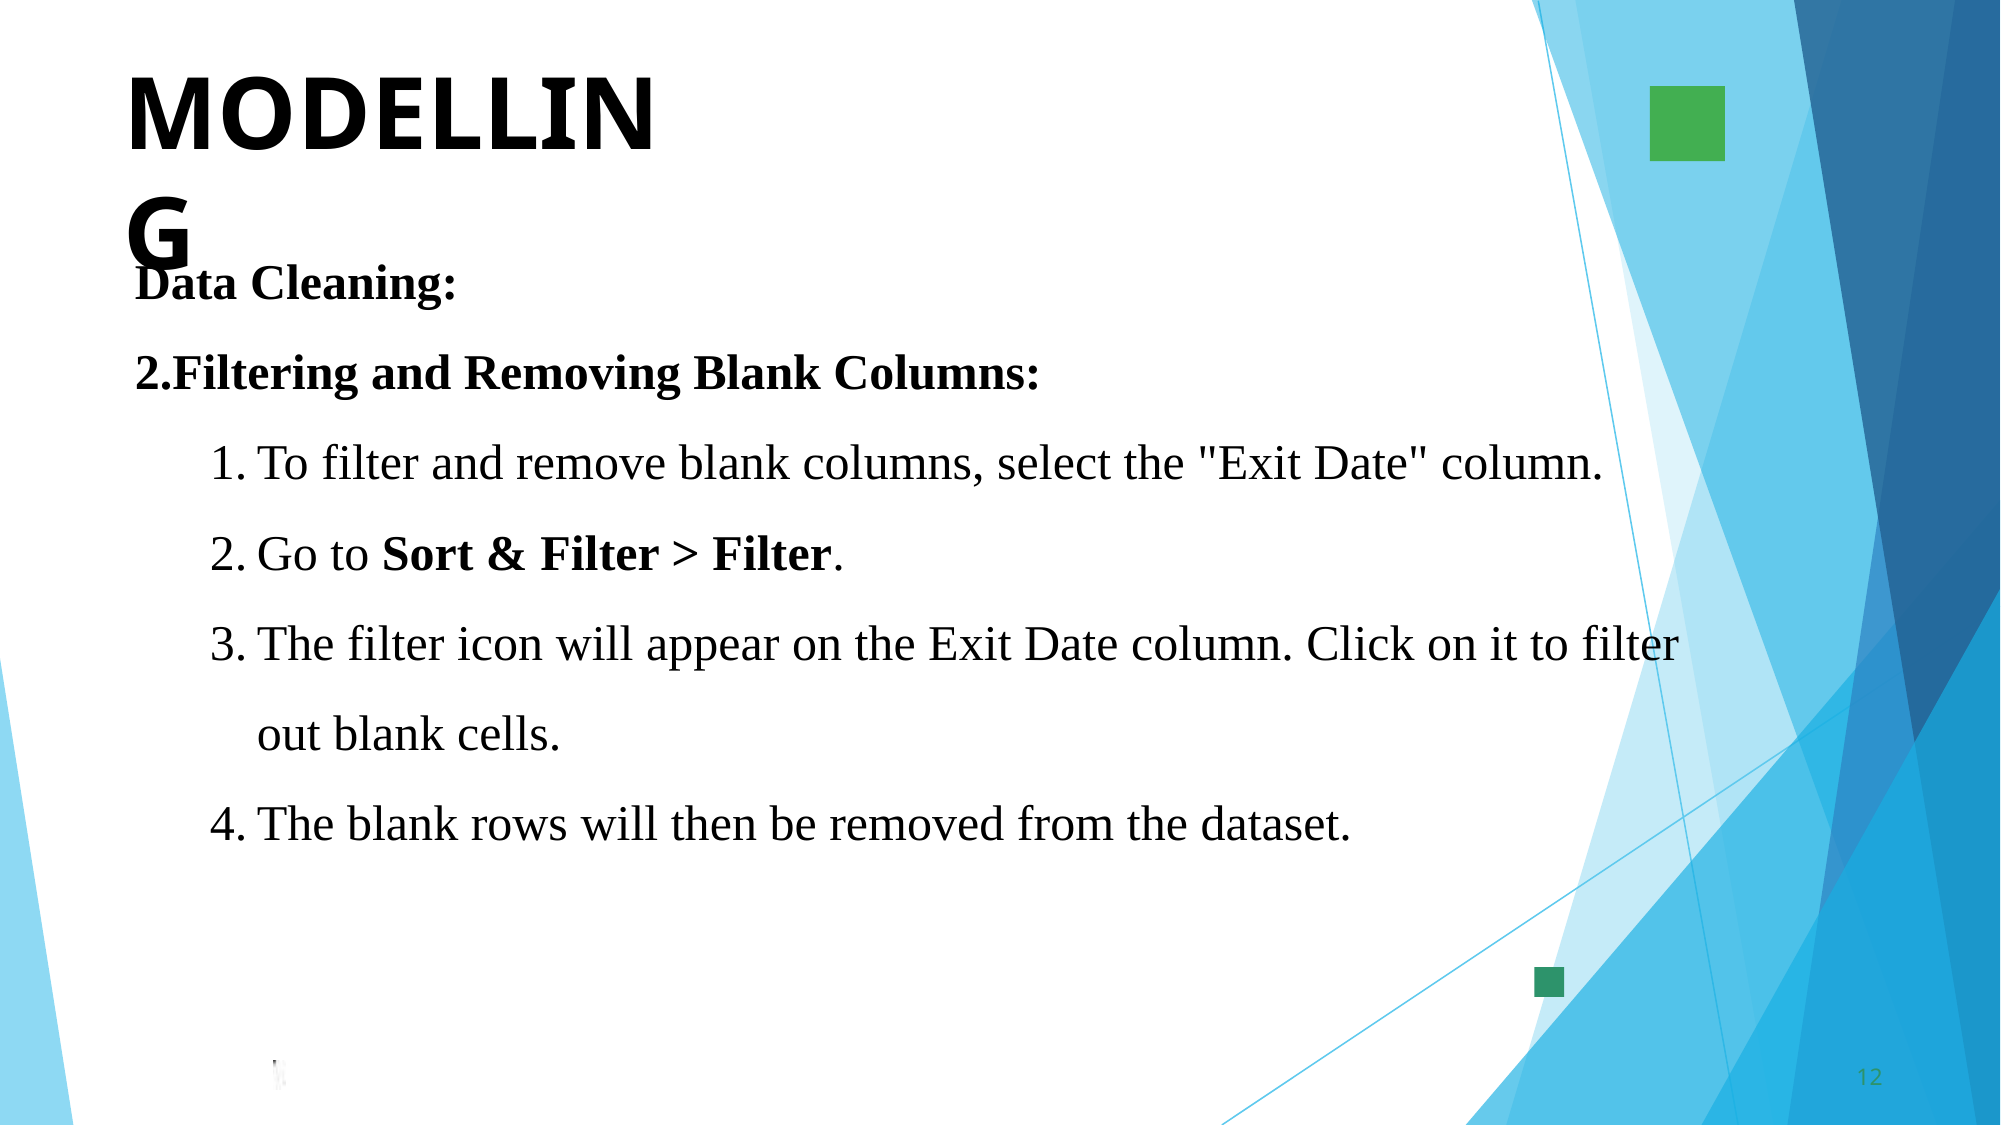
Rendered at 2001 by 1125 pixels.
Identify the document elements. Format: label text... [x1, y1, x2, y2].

text_box Data Cleaning: 2.Filtering and Removing Blank Columns: To filter and remove blank columns, select the "Exit Date" column. Go to Sort & Filter > Filter. The filter icon will appear on the Exit Date column. Click on it to filter out blank cells. The blank rows will then be removed from the dataset. [119, 212, 1770, 925]
text_box [1534, 967, 1565, 997]
picture [273, 1060, 286, 1090]
text_box [1649, 86, 1725, 162]
text_box 12 [1849, 1061, 1888, 1095]
text_box MODELLING [121, 47, 664, 212]
